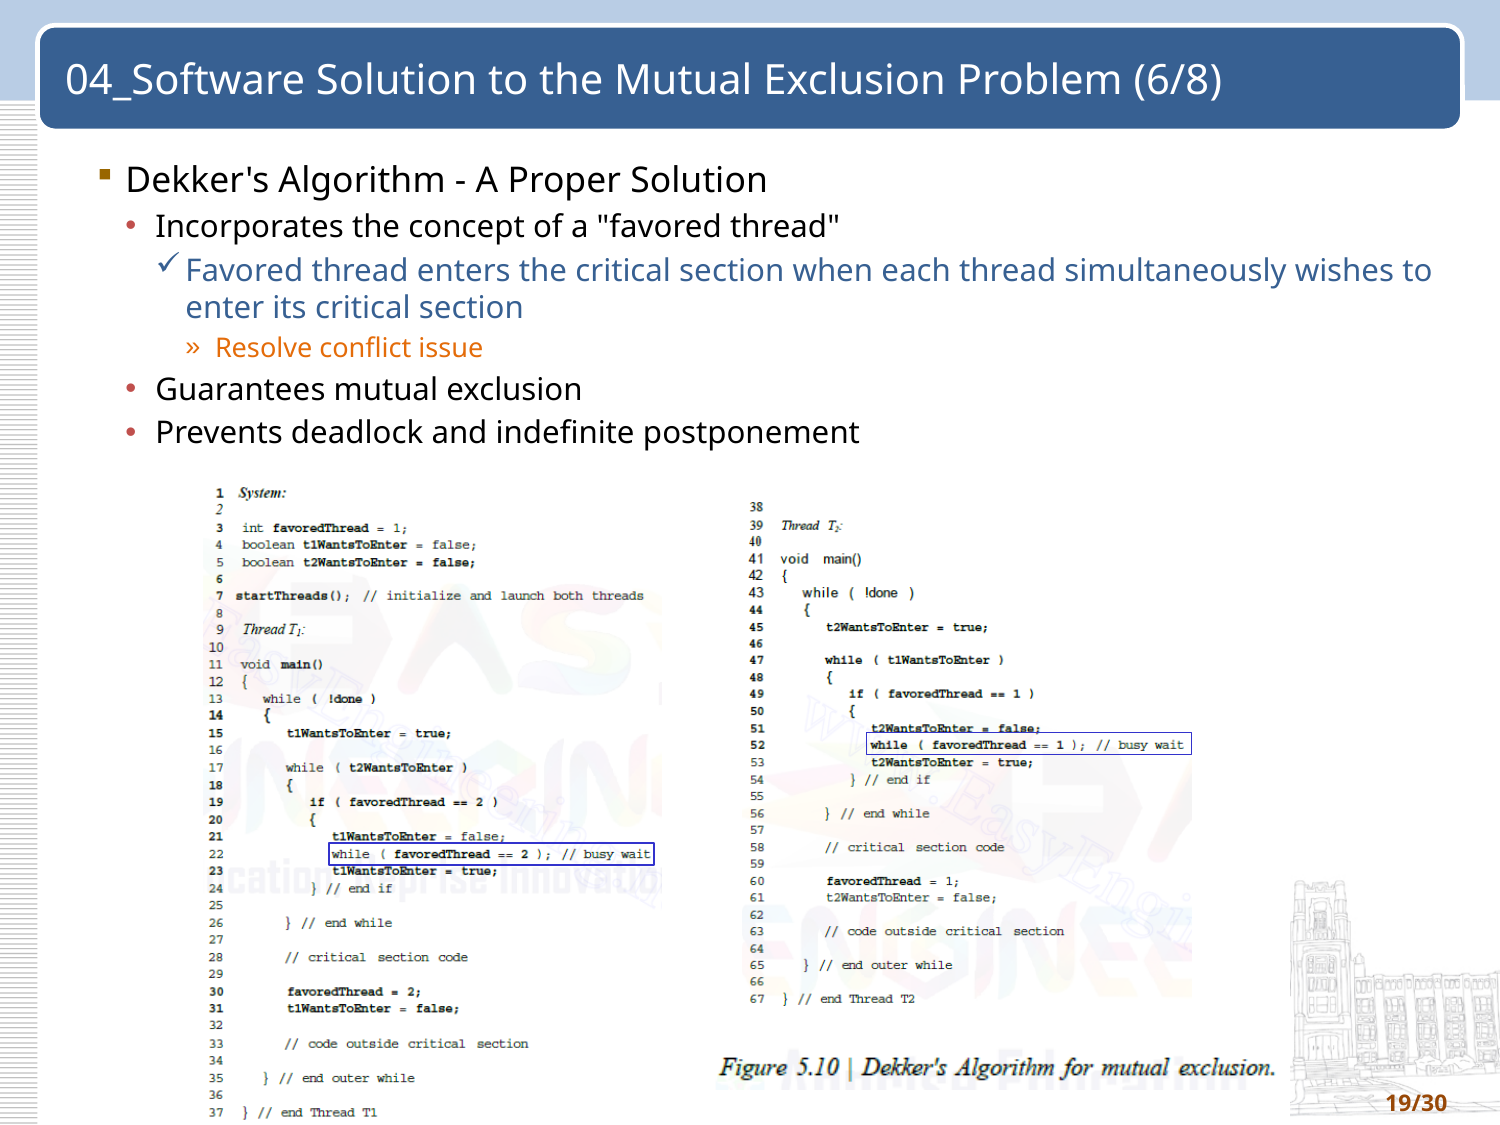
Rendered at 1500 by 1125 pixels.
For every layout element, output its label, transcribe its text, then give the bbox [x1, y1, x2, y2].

list Dekker's Algorithm - A Proper Solution Incorporates the concept of a "favored thread" Favored thread enters the critical section when each thread simultaneously wishes to enter its critical section Resolve conflict issue Guarantees mutual exclusion Prevents deadlock and indefinite postponement [37, 149, 1489, 1088]
title 04_Software Solution to the Mutual Exclusion Problem (6/8) [50, 27, 1438, 128]
picture [1290, 874, 1500, 1125]
picture [742, 495, 1192, 1010]
picture [712, 1034, 1280, 1090]
picture [203, 480, 662, 1125]
picture [0, 101, 38, 1125]
